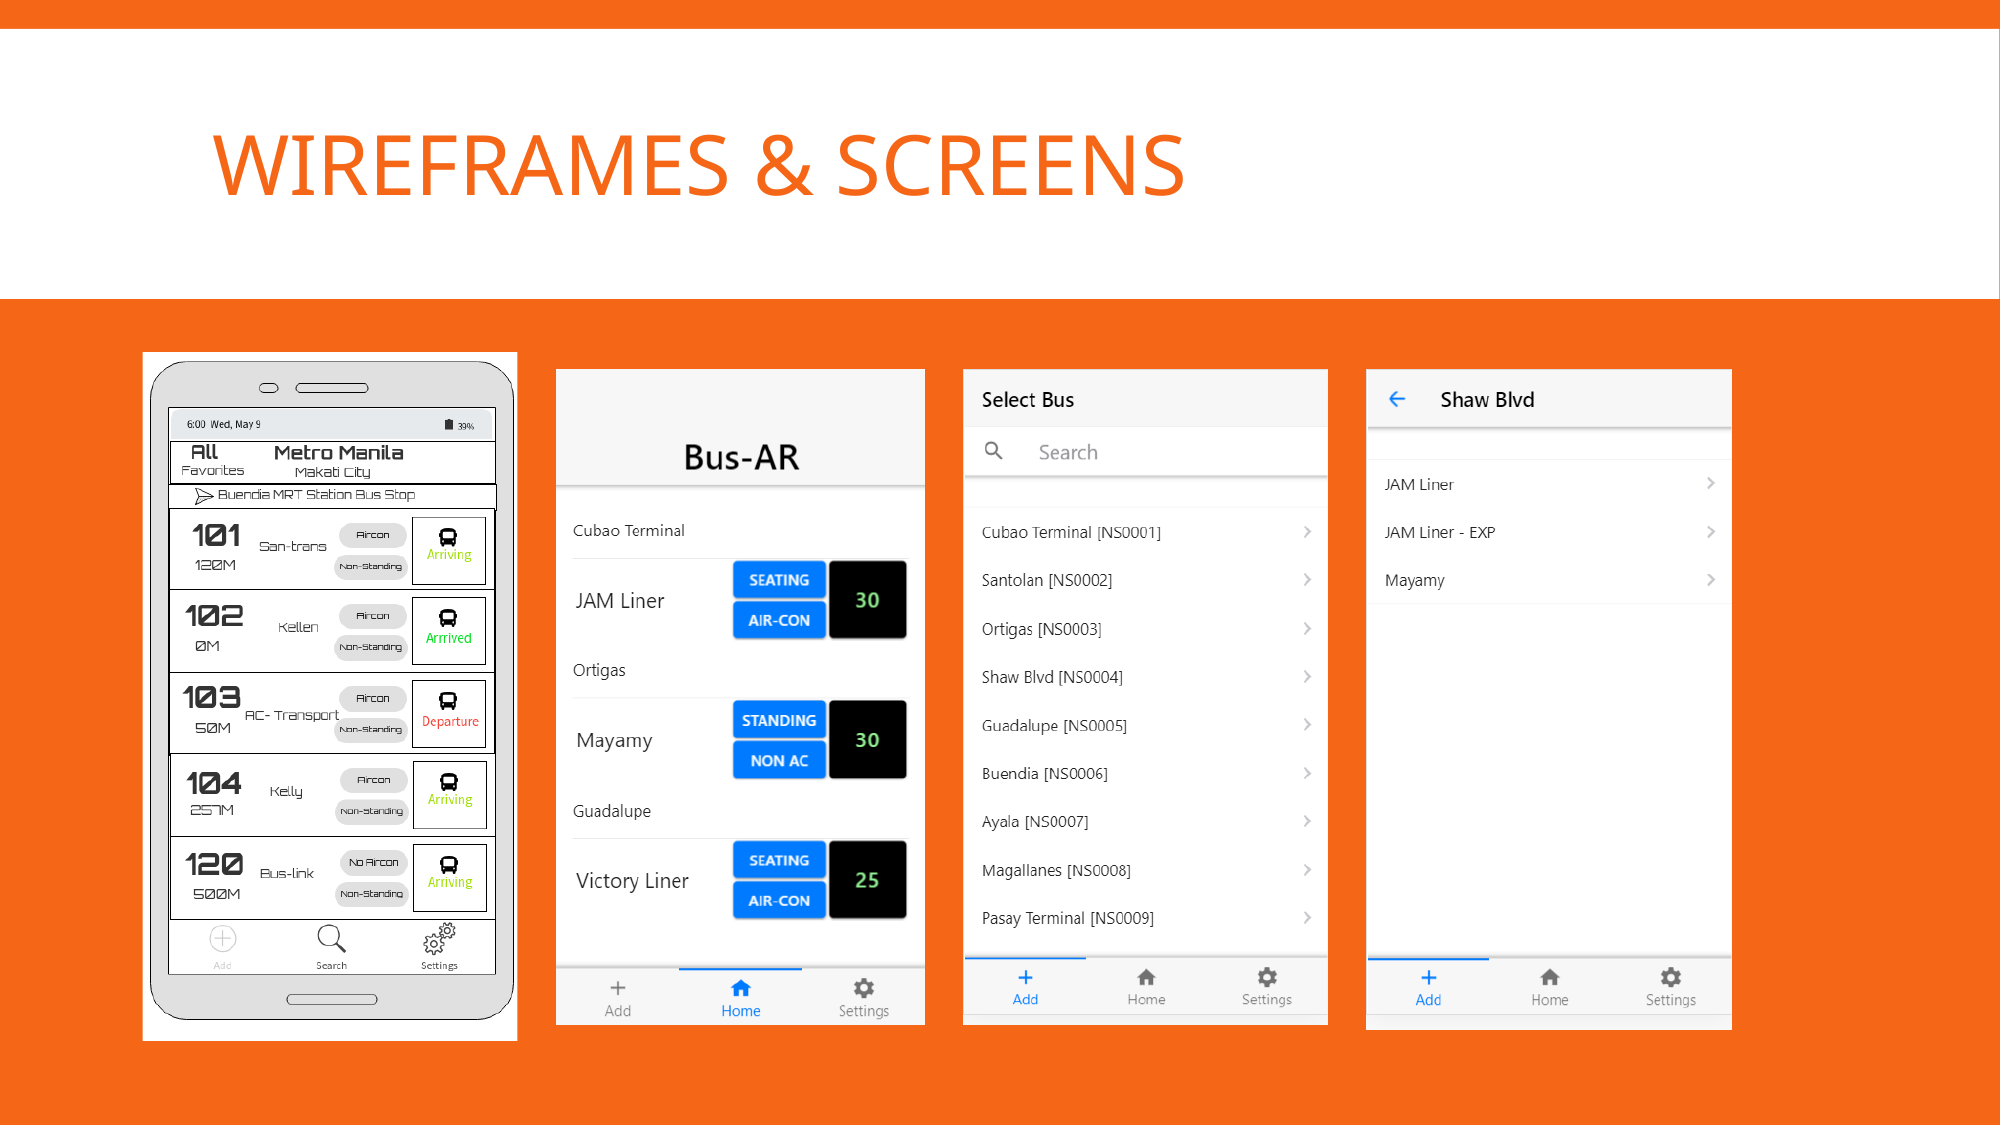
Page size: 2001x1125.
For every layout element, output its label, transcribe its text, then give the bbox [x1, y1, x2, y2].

picture [963, 368, 1329, 1025]
title Wireframes & Screens [197, 46, 1803, 295]
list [142, 352, 518, 1042]
picture [555, 368, 926, 1025]
picture [1366, 368, 1732, 1030]
